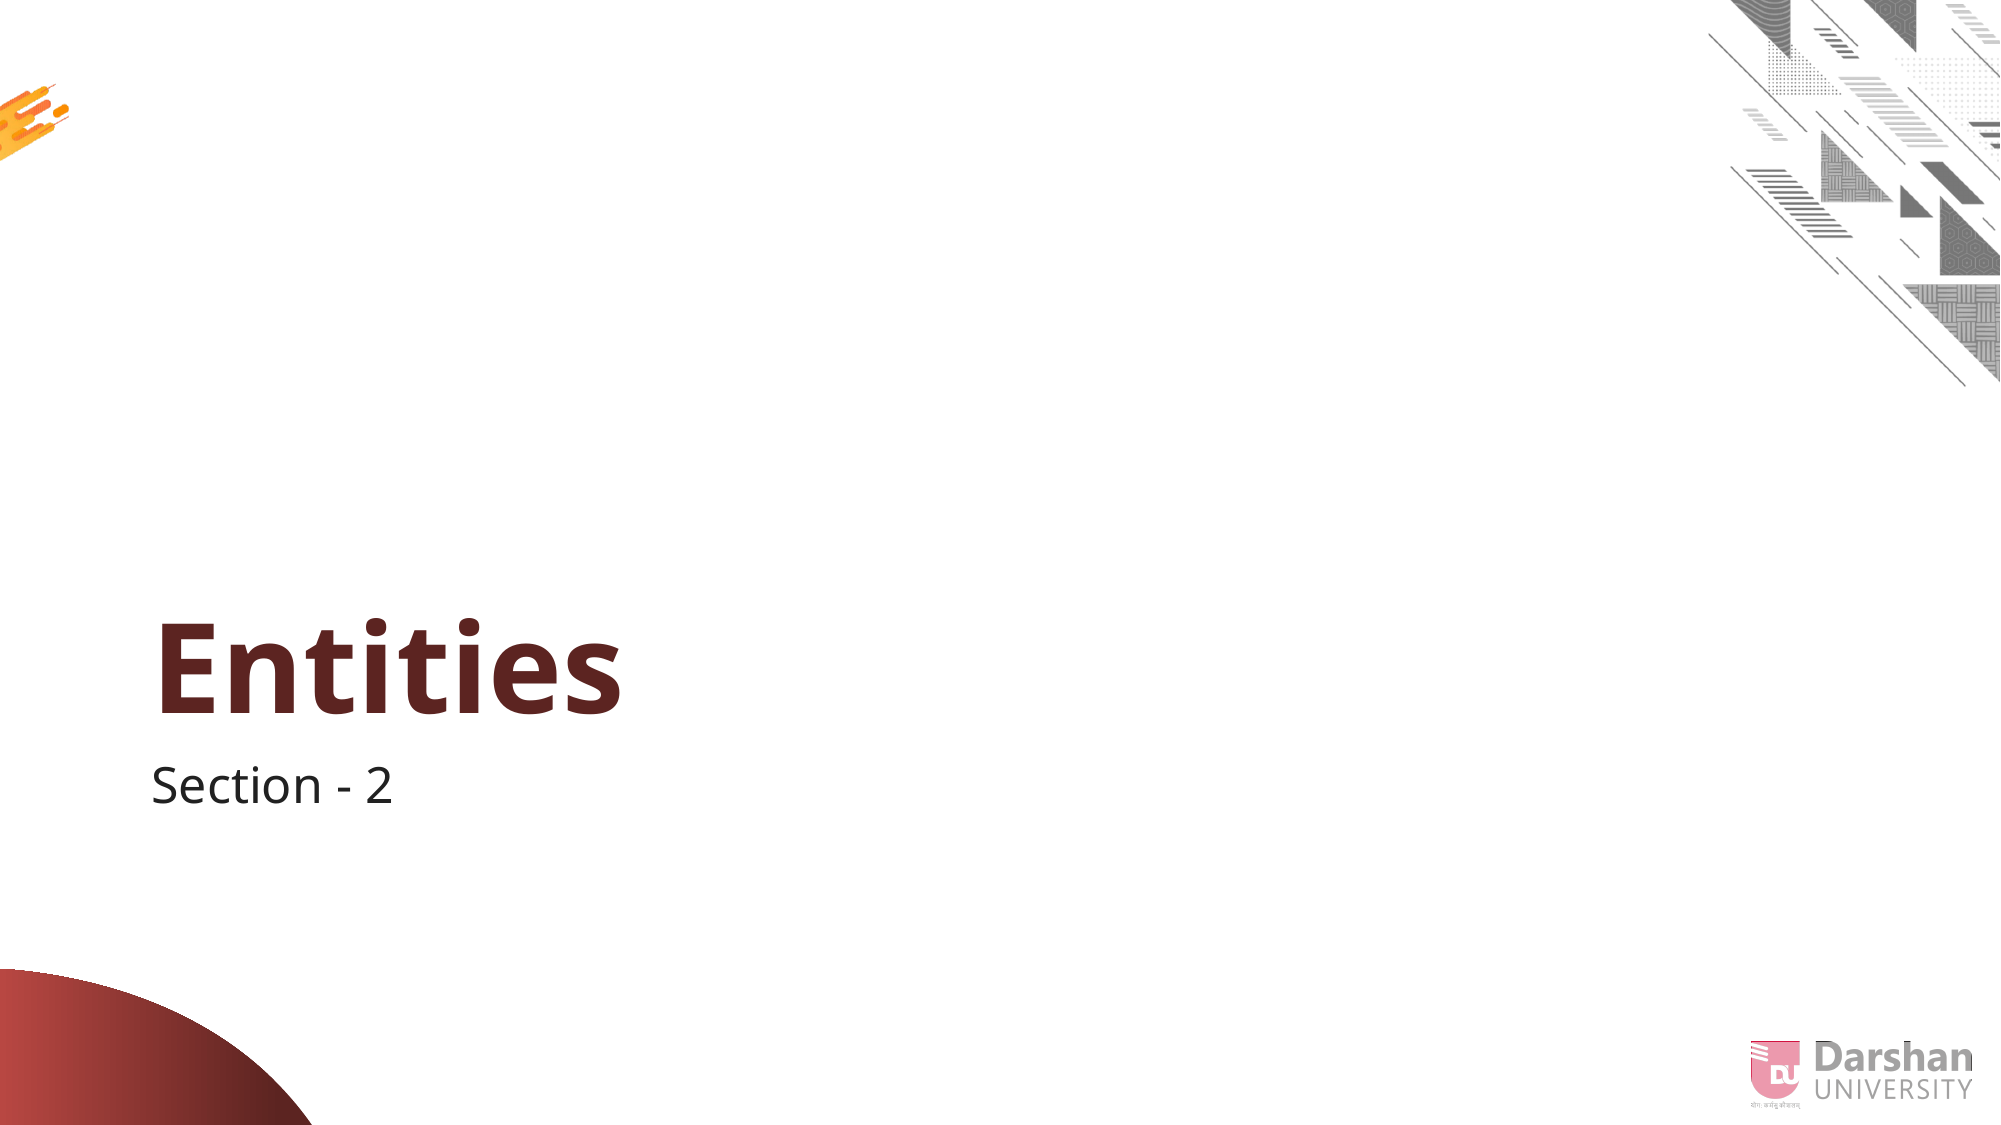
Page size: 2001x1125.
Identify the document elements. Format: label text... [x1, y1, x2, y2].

title Entities [136, 280, 1862, 749]
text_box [1751, 1041, 1972, 1109]
picture [0, 65, 90, 193]
list Section - 2 [136, 752, 1862, 999]
